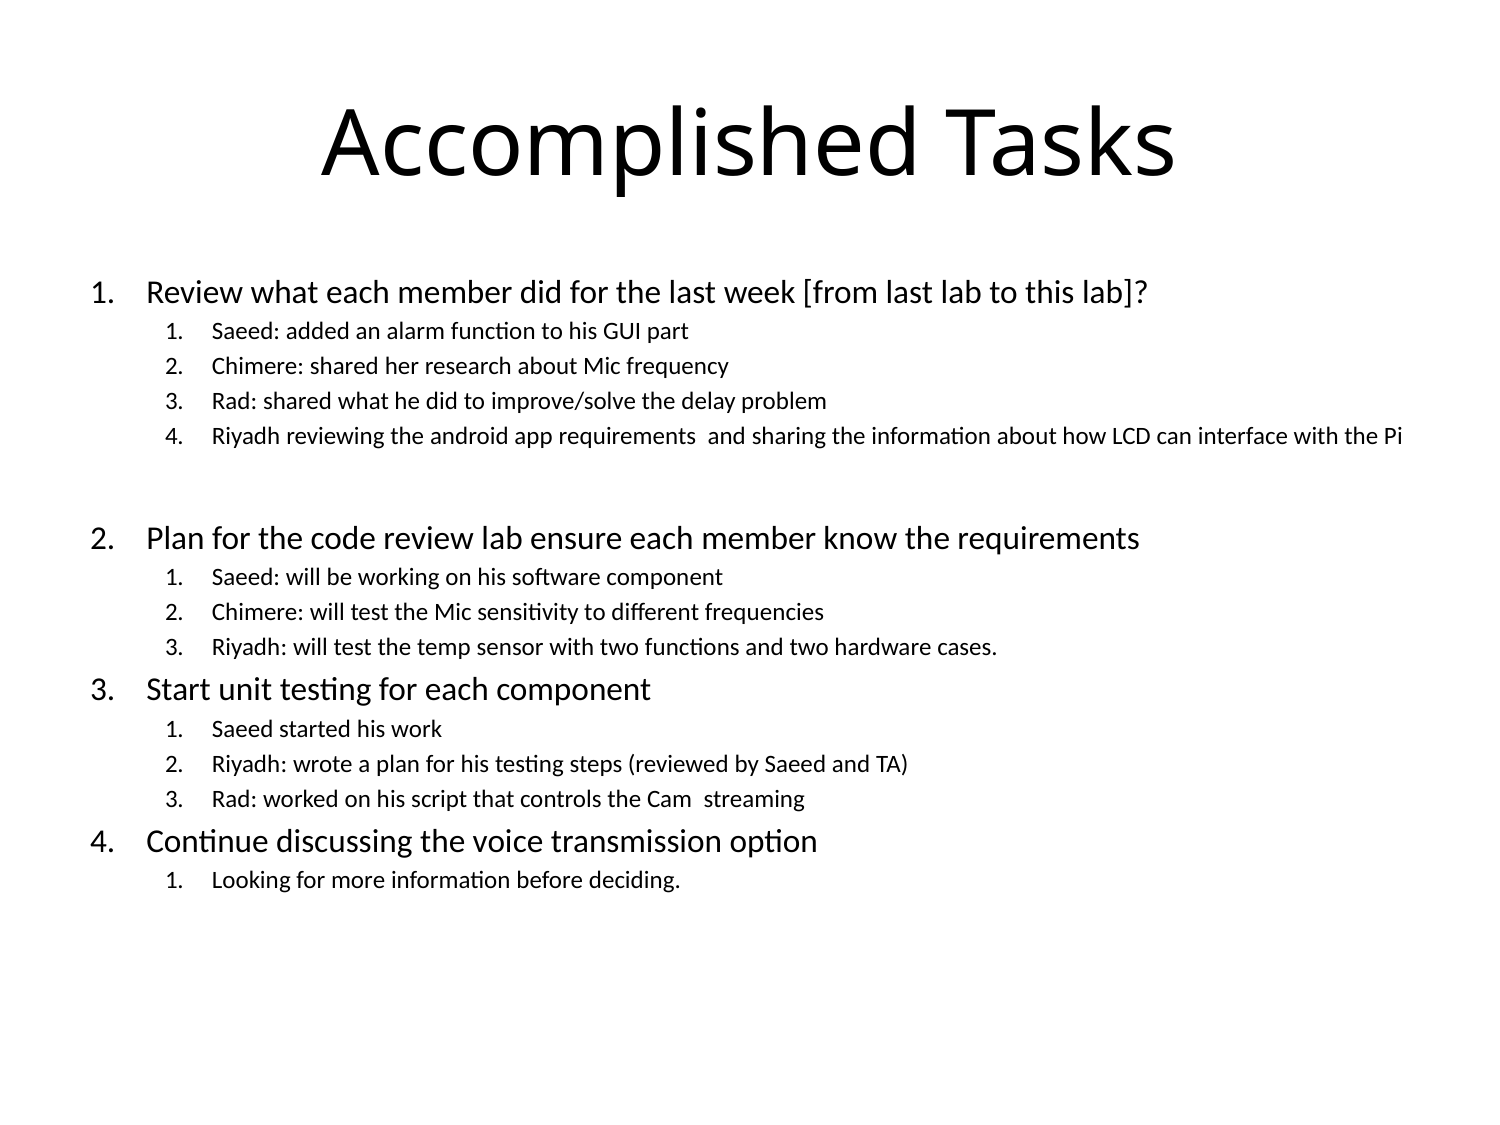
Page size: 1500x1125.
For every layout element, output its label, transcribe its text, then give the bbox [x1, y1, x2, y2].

list Review what each member did for the last week [from last lab to this lab]? Saeed: added an alarm function to his GUI part Chimere: shared her research about Mic frequency Rad: shared what he did to improve/solve the delay problem Riyadh reviewing the android app requirements and sharing the information about how LCD can interface with the Pi Plan for the code review lab ensure each member know the requirements Saeed: will be working on his software component Chimere: will test the Mic sensitivity to different frequencies Riyadh: will test the temp sensor with two functions and two hardware cases. Start unit testing for each component Saeed started his work Riyadh: wrote a plan for his testing steps (reviewed by Saeed and TA) Rad: worked on his script that controls the Cam streaming Continue discussing the voice transmission option Looking for more information before deciding. [75, 262, 1425, 1005]
title Accomplished Tasks [75, 45, 1425, 233]
